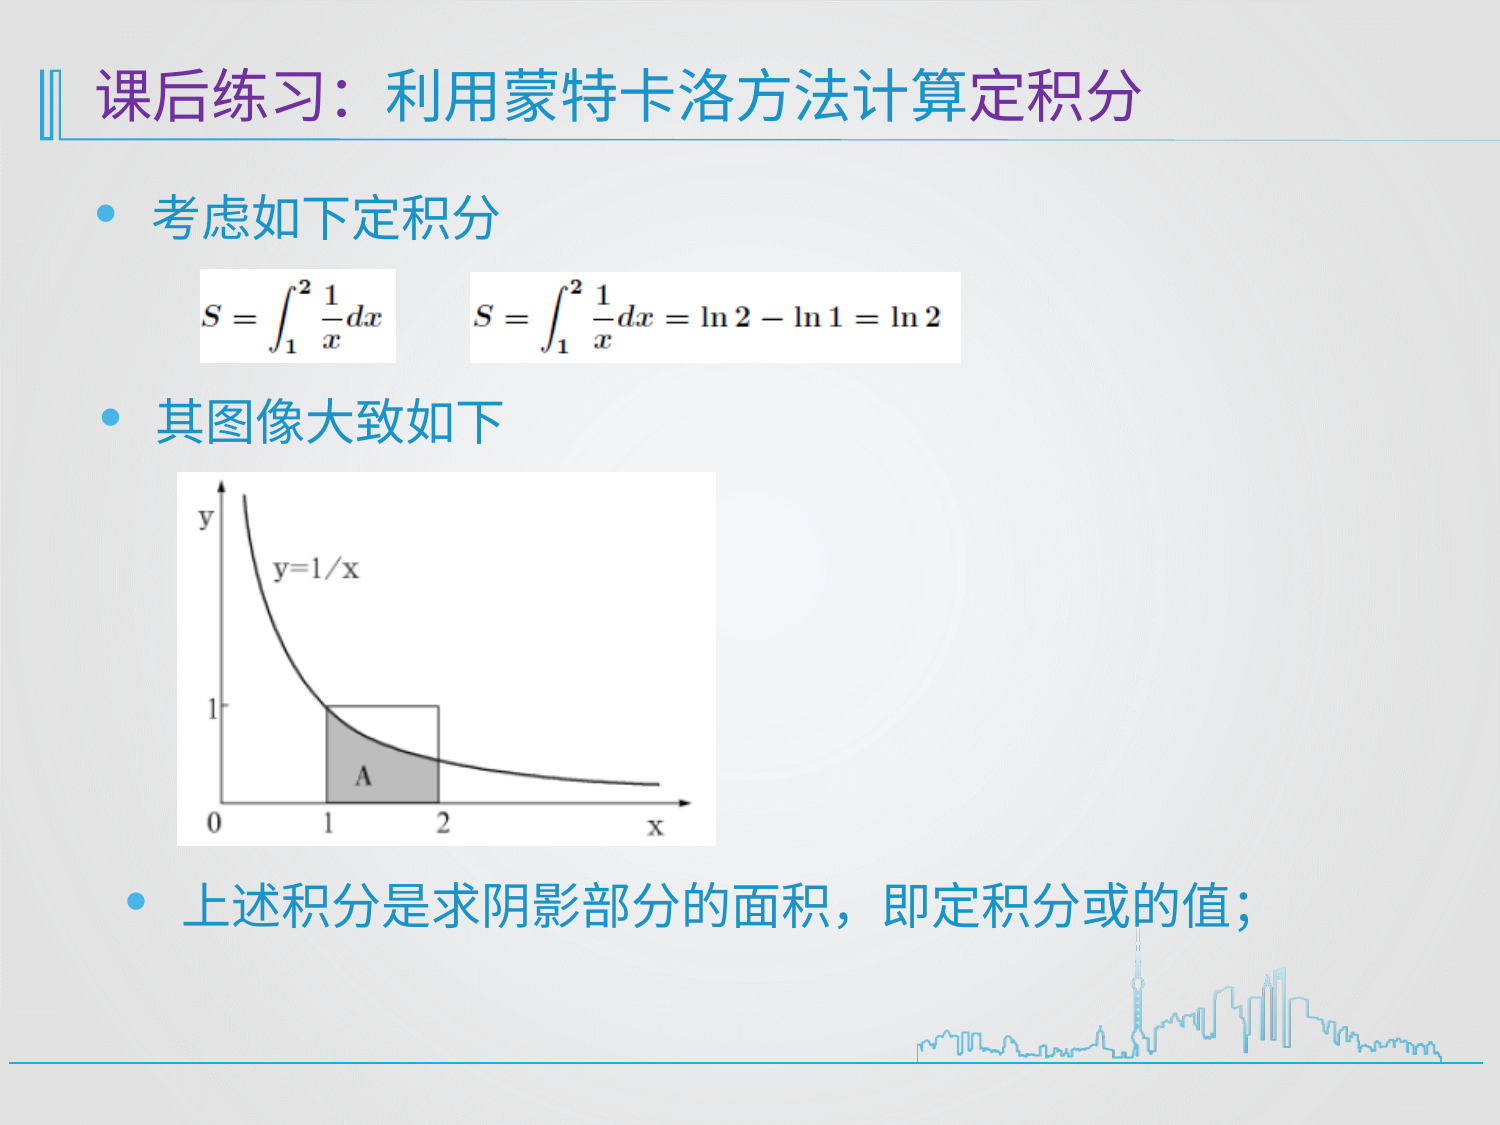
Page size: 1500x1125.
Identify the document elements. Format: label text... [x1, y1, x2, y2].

title 课后练习：利用蒙特卡洛方法计算定积分 [79, 41, 1407, 138]
list 考虑如下定积分 [79, 186, 1407, 270]
picture [0, 0, 1500, 1125]
text_box 其图像大致如下 [84, 390, 1412, 474]
